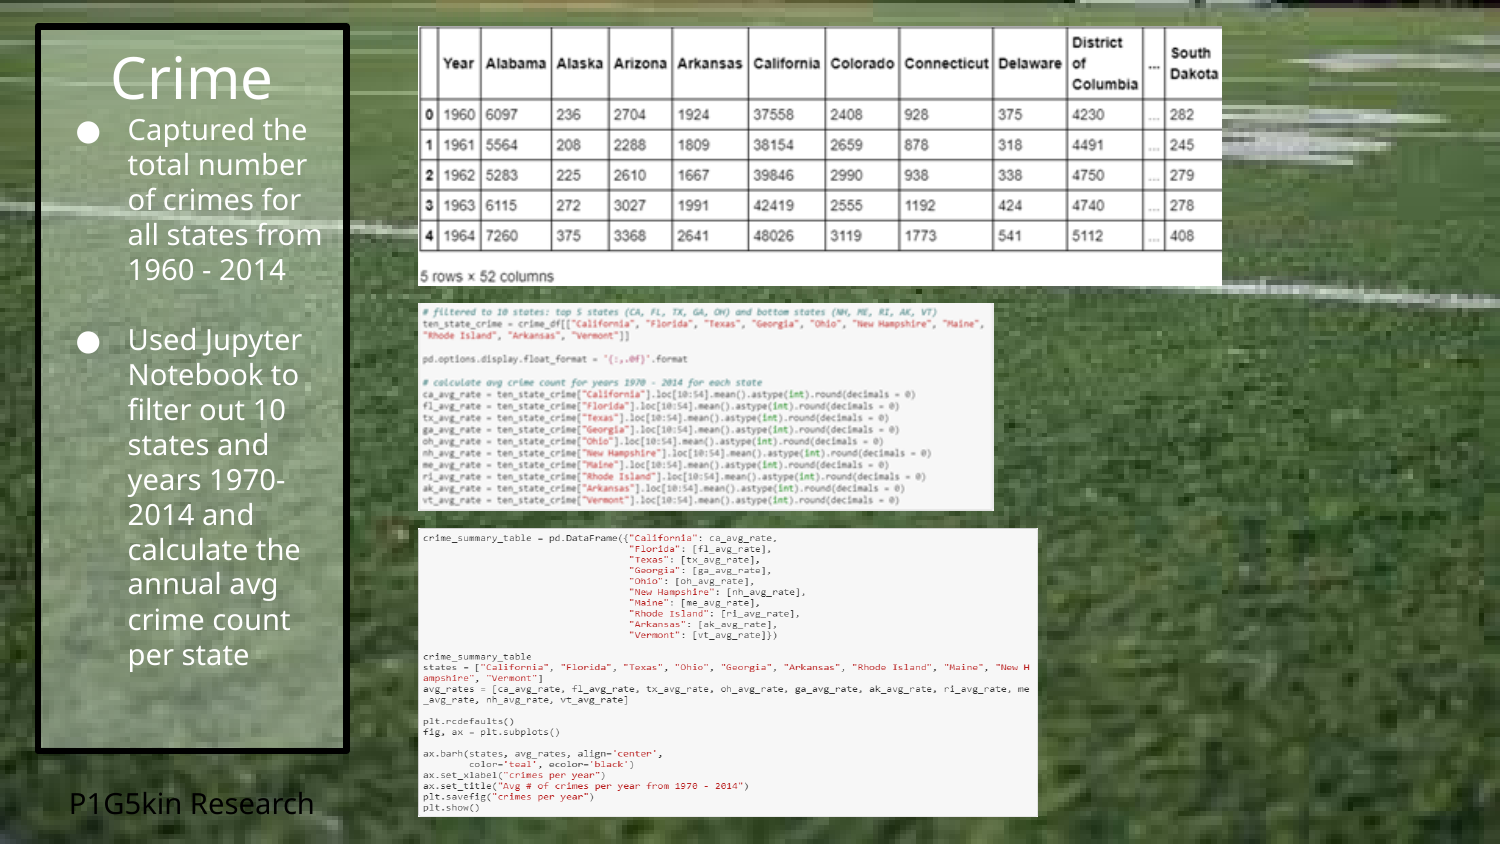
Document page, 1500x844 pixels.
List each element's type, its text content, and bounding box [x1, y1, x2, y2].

picture [0, 0, 1500, 844]
title Crime Captured the total number of crimes for all states from 1960 - 2014 Used Jupyter Notebook to filter out 10 states and years 1970-2014 and calculate the annual avg crime count per state [37, 26, 347, 751]
text_box P1G5kin Research [37, 770, 347, 829]
